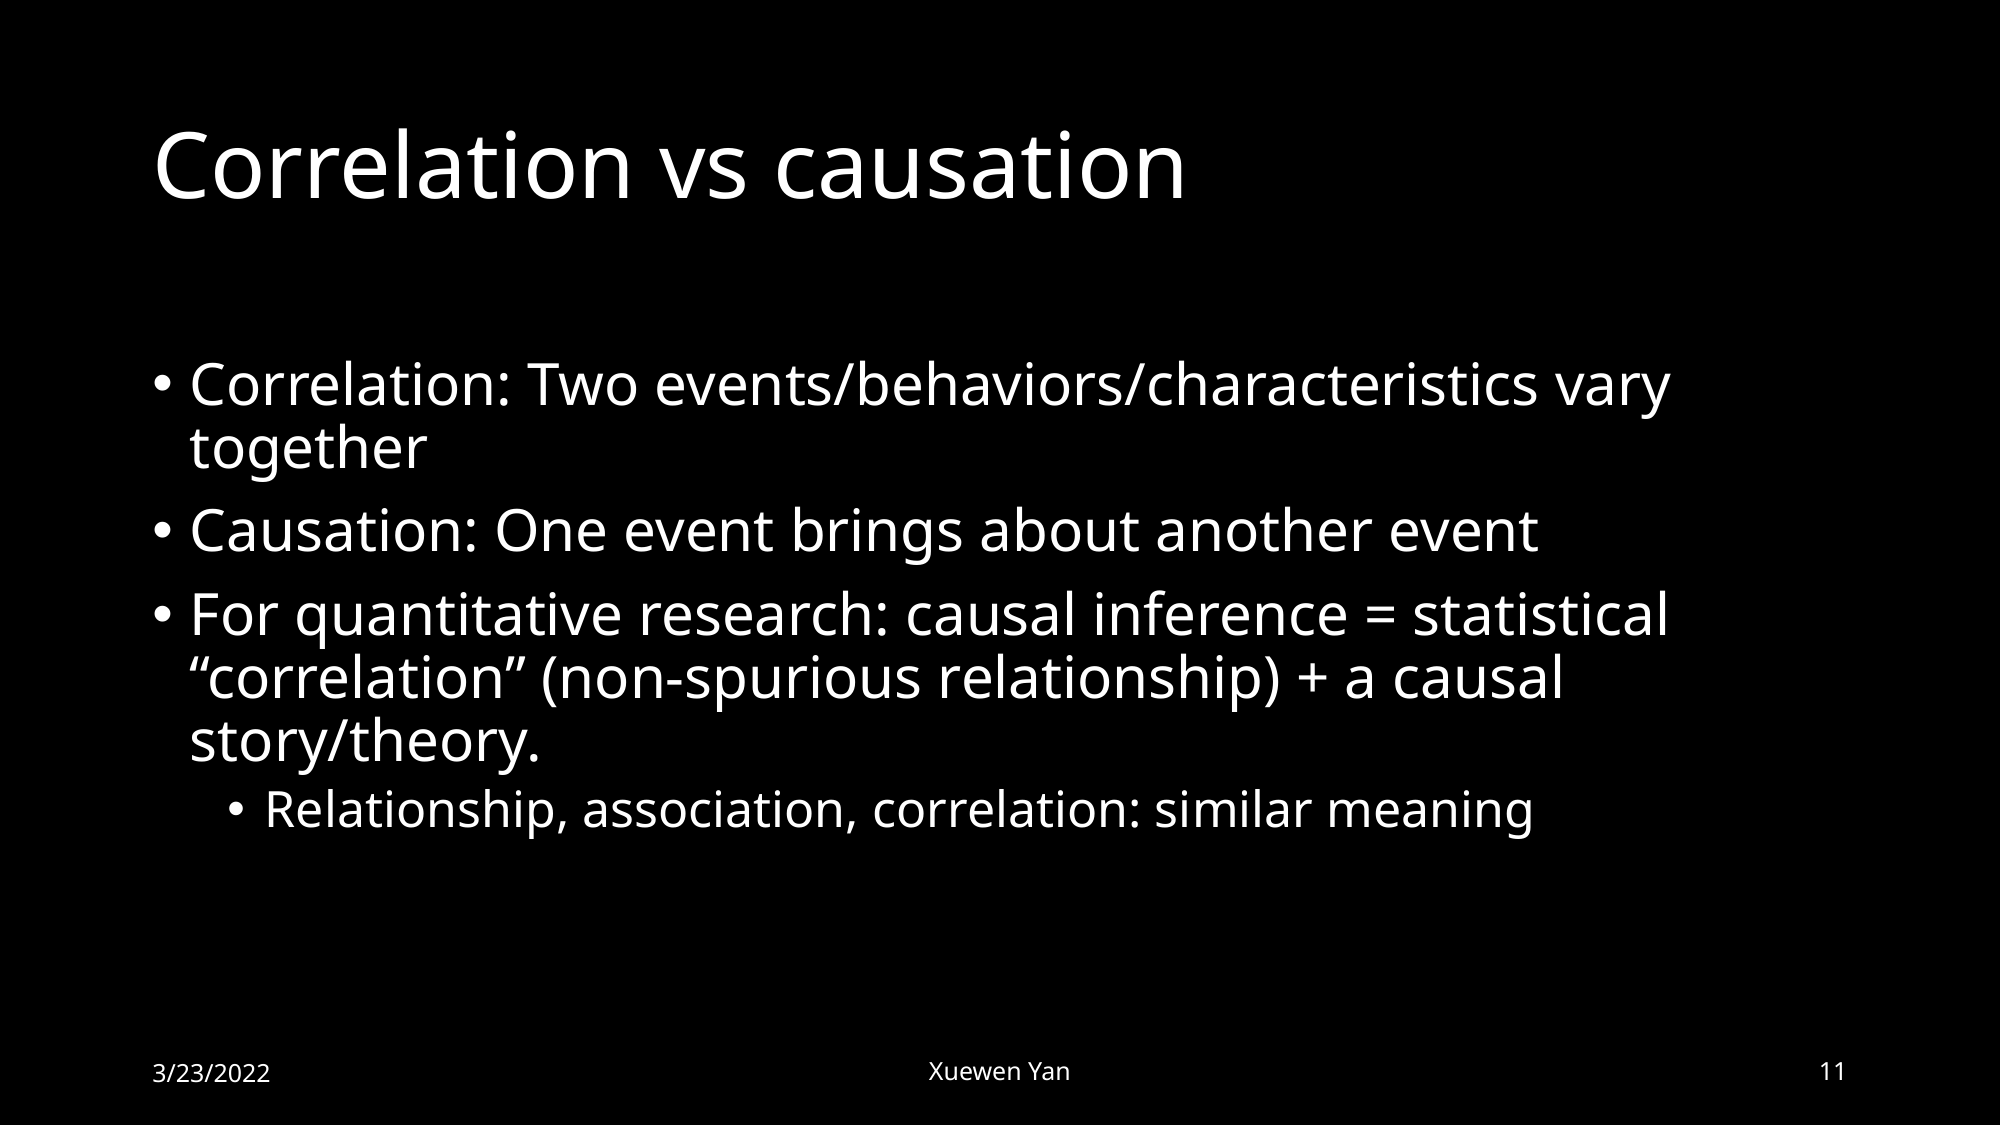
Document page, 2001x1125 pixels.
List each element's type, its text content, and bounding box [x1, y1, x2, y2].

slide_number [137, 1042, 588, 1103]
footer Xuewen Yan [662, 1042, 1338, 1103]
title Correlation vs causation [137, 59, 1863, 277]
slide_number 11 [1412, 1042, 1863, 1103]
list Correlation: Two events/behaviors/characteristics vary together Causation: One event brings about another event For quantitative research: causal inference = statistical “correlation” (non-spurious relationship) + a causal story/theory. Relationship, association, correlation: similar meaning [137, 277, 1863, 992]
